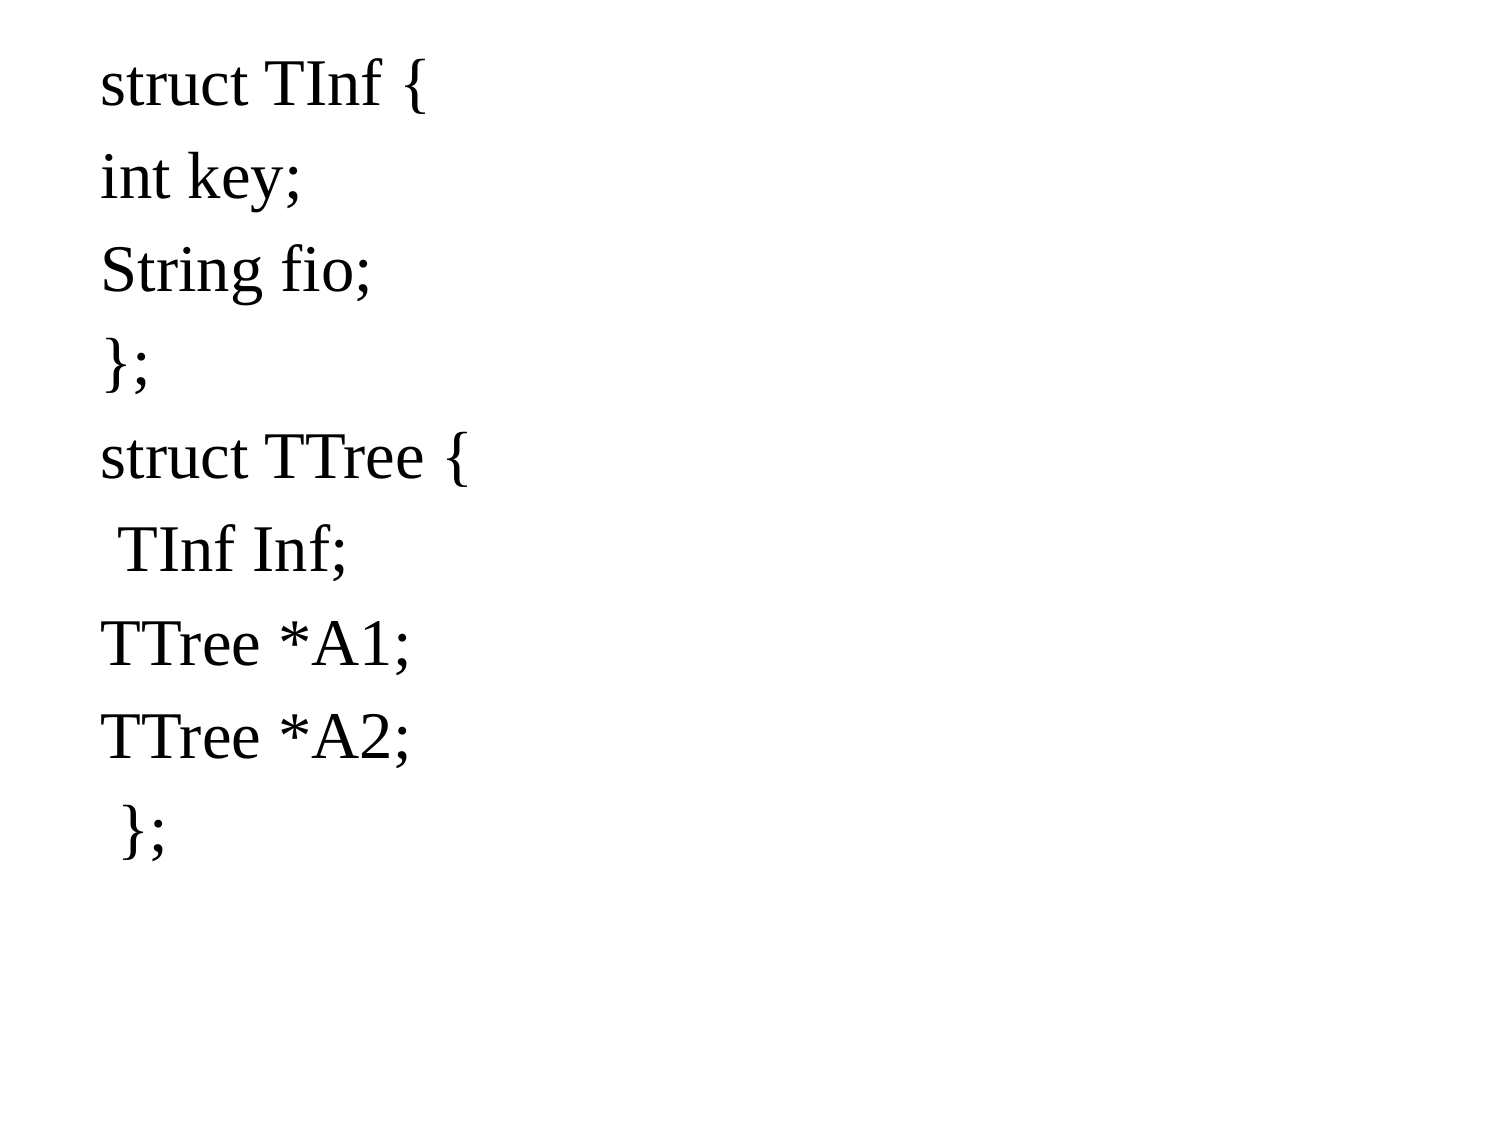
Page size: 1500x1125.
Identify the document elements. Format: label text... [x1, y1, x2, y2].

list struct TInf { int key; String fio; }; struct TTree { TInf Inf; TTree *A1; TTree *A2; }; [29, 30, 1471, 1094]
